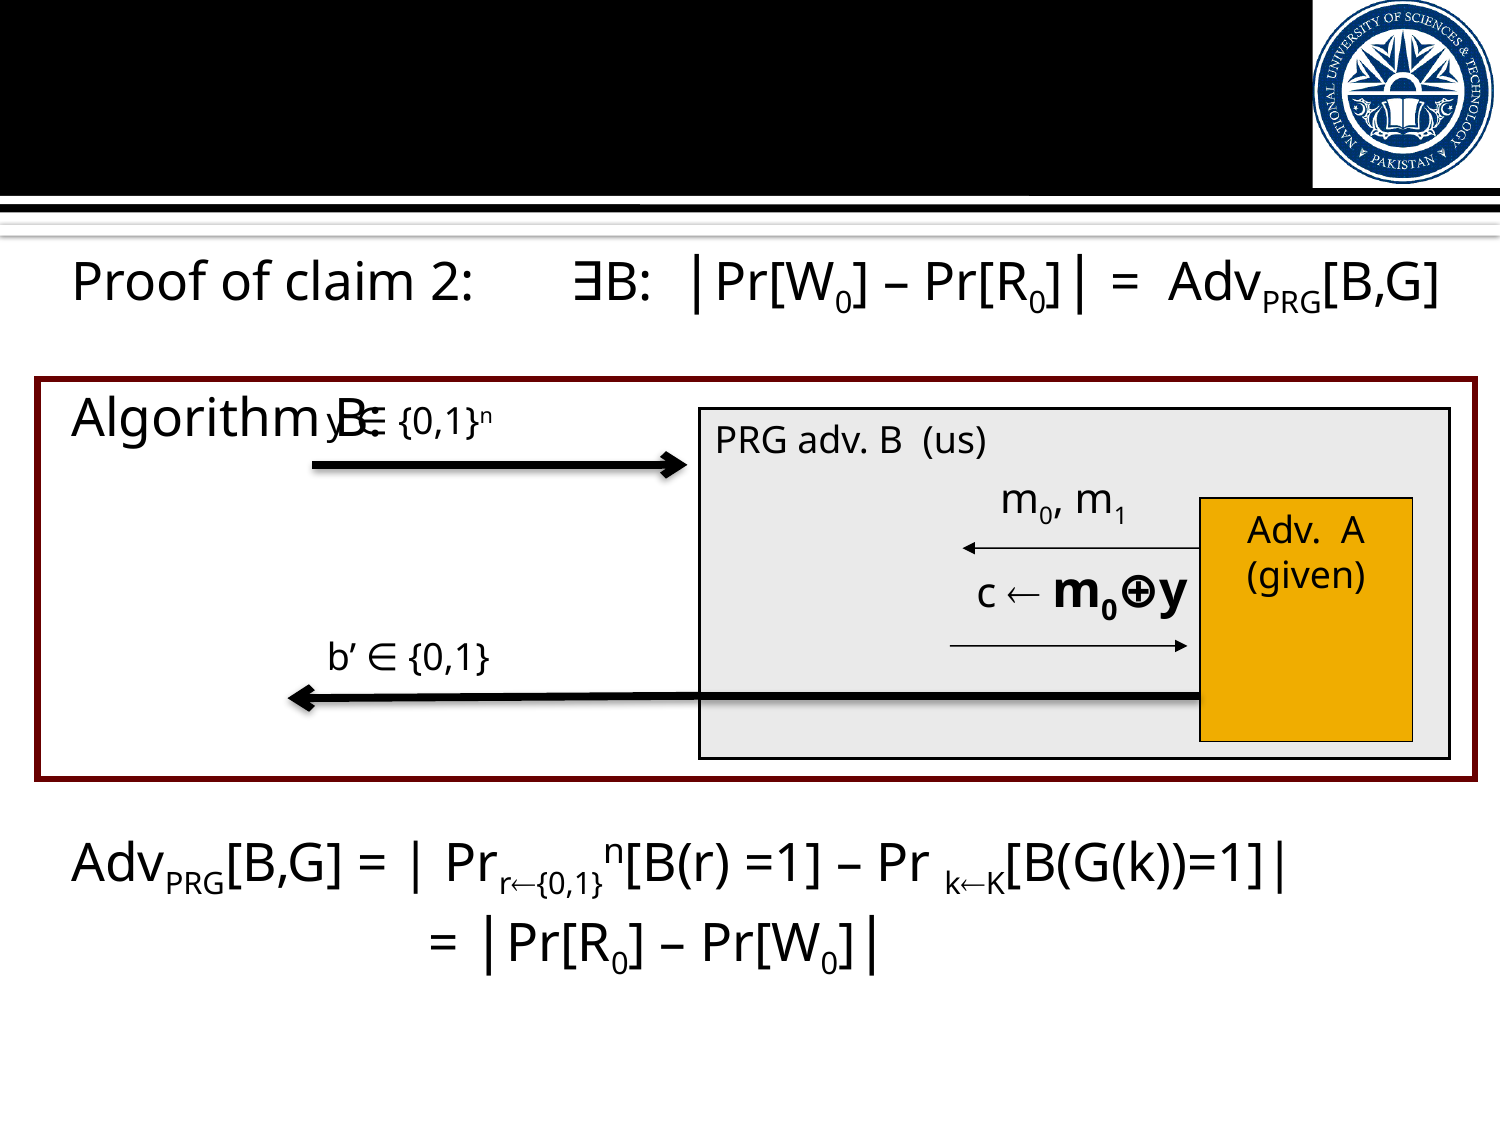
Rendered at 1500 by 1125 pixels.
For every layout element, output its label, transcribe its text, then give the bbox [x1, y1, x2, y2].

picture [1312, 0, 1500, 188]
list Proof of claim 2: ∃B: |Pr[W0] – Pr[R0]| = AdvPRG[B,G] Algorithm B: AdvPRG[B,G] = | Prr{0,1}n[B(r) =1] – Pr kK[B(G(k))=1]| = |Pr[R0] – Pr[W0]| [62, 224, 1463, 379]
text_box y ∈ {0,1}n [311, 389, 508, 450]
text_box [962, 464, 1200, 549]
list Proof of claim 2: ∃B: |Pr[W0] – Pr[R0]| = AdvPRG[B,G] Algorithm B: AdvPRG[B,G] = | Prr{0,1}n[B(r) =1] – Pr kK[B(G(k))=1]| = |Pr[R0] – Pr[W0]| [62, 780, 1463, 1063]
text_box [37, 379, 1475, 780]
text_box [287, 695, 700, 699]
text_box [949, 541, 1218, 646]
text_box b’ ∈ {0,1} [312, 625, 505, 686]
